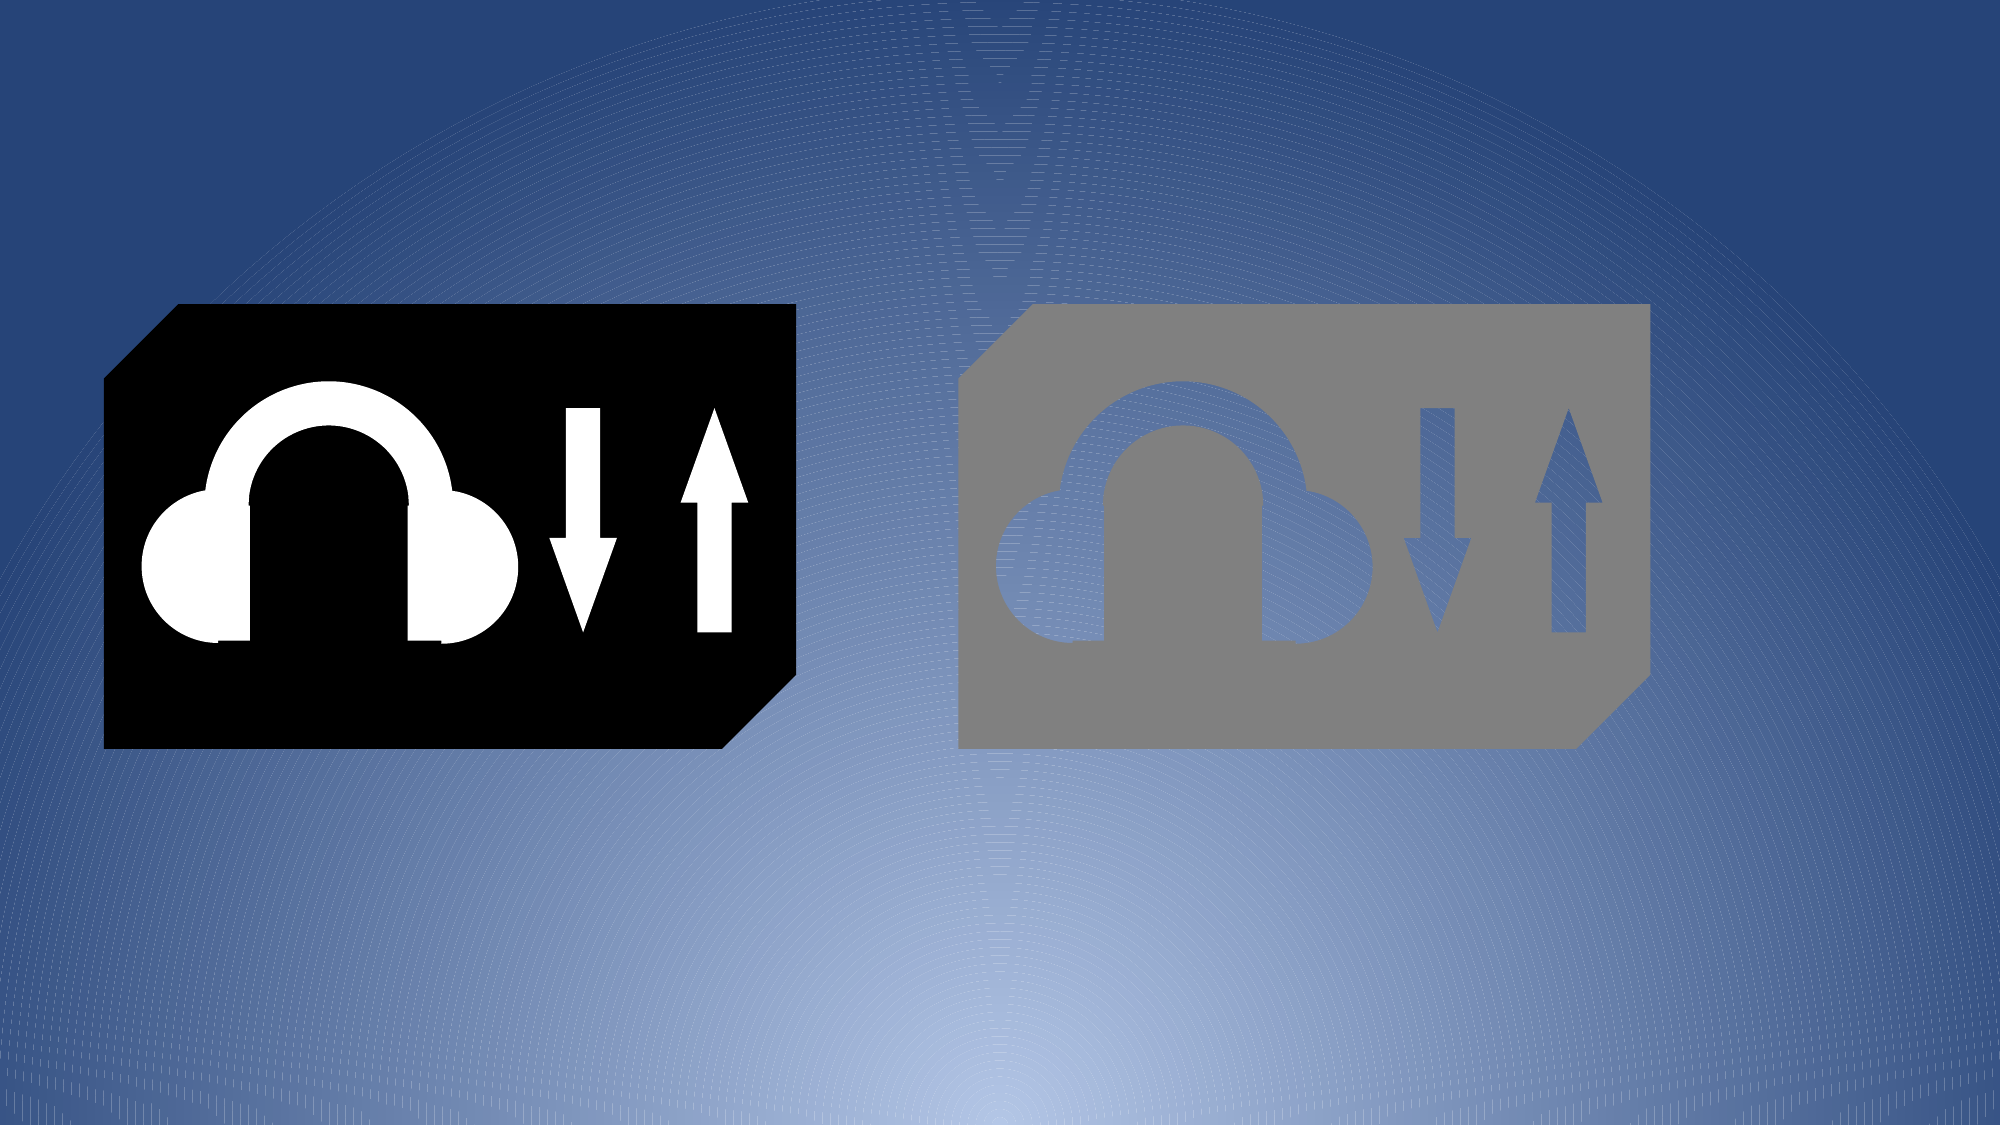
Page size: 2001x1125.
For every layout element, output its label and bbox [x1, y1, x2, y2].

text_box [103, 304, 796, 749]
text_box [957, 303, 1652, 750]
